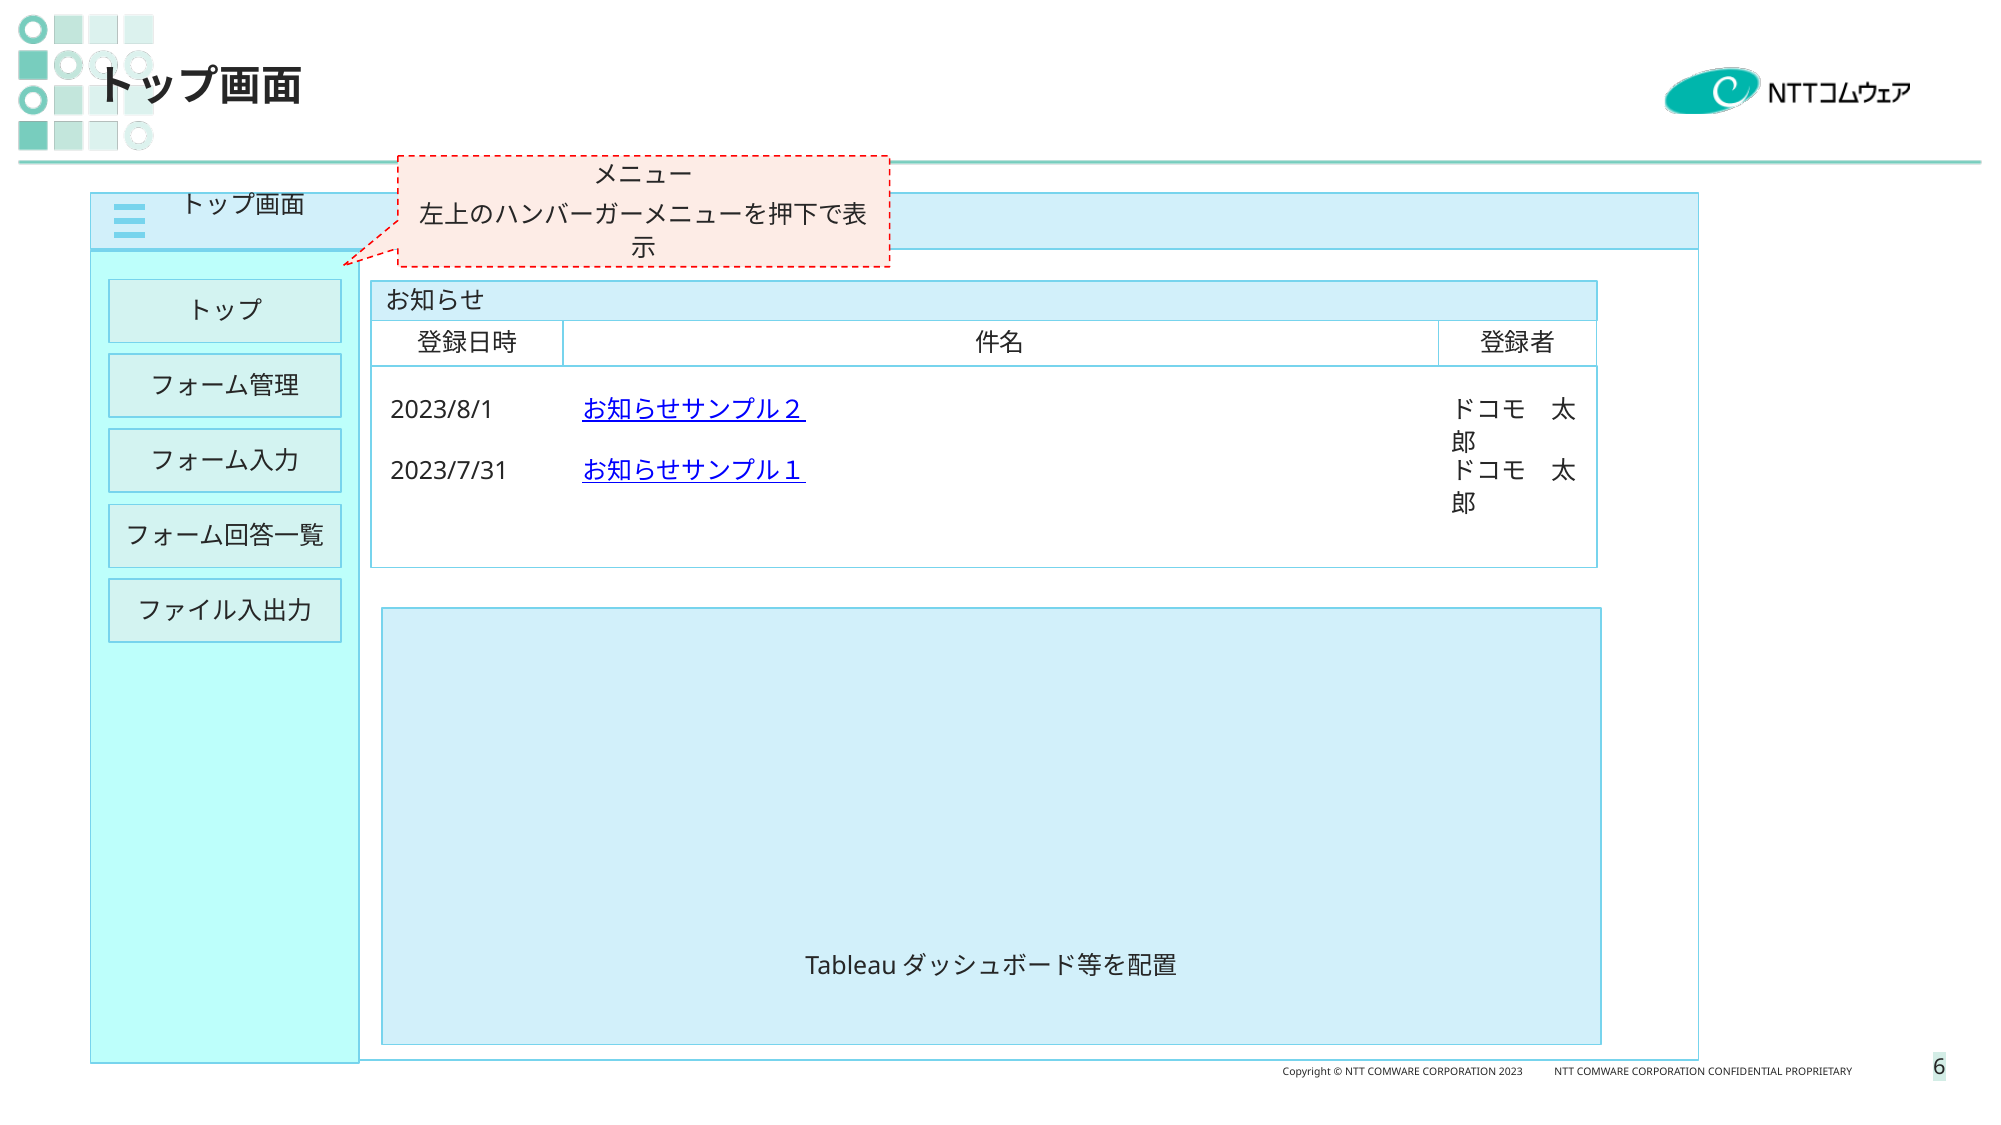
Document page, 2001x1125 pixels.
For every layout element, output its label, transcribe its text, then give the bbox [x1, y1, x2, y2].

title トップ画面 [94, 55, 1665, 115]
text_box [114, 206, 145, 236]
text_box 2023/8/1 [375, 383, 530, 431]
text_box フォーム回答一覧 [108, 504, 342, 568]
text_box トップ [108, 279, 342, 343]
text_box トップ画面 XXXXさん [90, 193, 397, 250]
picture [0, 0, 2000, 181]
text_box 件名 [563, 320, 1438, 366]
slide_number 5 [1510, 1038, 1961, 1098]
text_box お知らせサンプル１ [567, 444, 969, 492]
text_box フォーム管理 [108, 353, 342, 418]
text_box ドコモ 太郎 [1436, 444, 1602, 525]
text_box [359, 250, 1699, 1061]
text_box [90, 250, 359, 1063]
text_box フォーム入力 [108, 429, 342, 493]
text_box ファイル入出力 [108, 578, 342, 643]
text_box 登録日時 [371, 320, 563, 366]
text_box お知らせサンプル２ [567, 383, 969, 431]
text_box 登録者 [1438, 320, 1597, 366]
text_box トップ画面 XXXXさん [890, 193, 1699, 250]
text_box ドコモ 太郎 [1436, 383, 1602, 444]
text_box お知らせ [371, 280, 1597, 320]
text_box 2023/7/31 [375, 444, 540, 492]
text_box [371, 366, 1597, 568]
text_box メニュー 左上のハンバーガーメニューを押下で表示 [342, 155, 890, 267]
